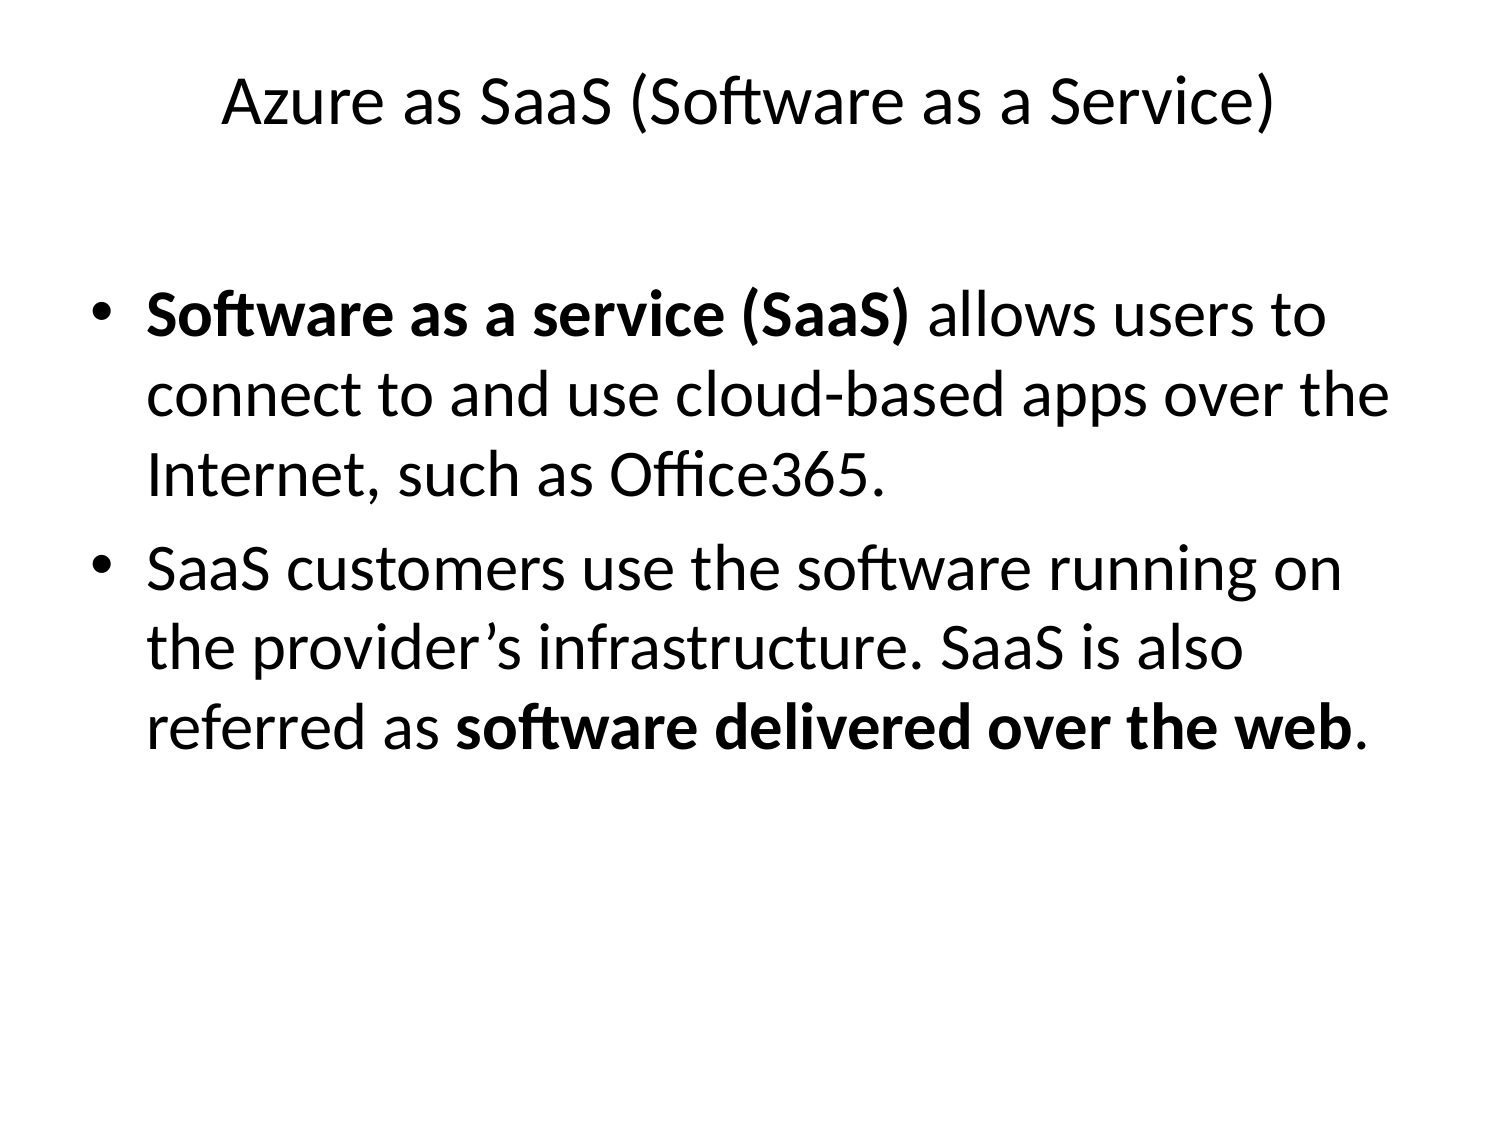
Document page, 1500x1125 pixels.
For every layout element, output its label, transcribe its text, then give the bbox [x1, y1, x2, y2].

title Azure as SaaS (Software as a Service) [75, 45, 1425, 233]
list Software as a service (SaaS) allows users to connect to and use cloud-based apps over the Internet, such as Office365. SaaS customers use the software running on the provider’s infrastructure. SaaS is also referred as software delivered over the web. [75, 262, 1425, 1005]
